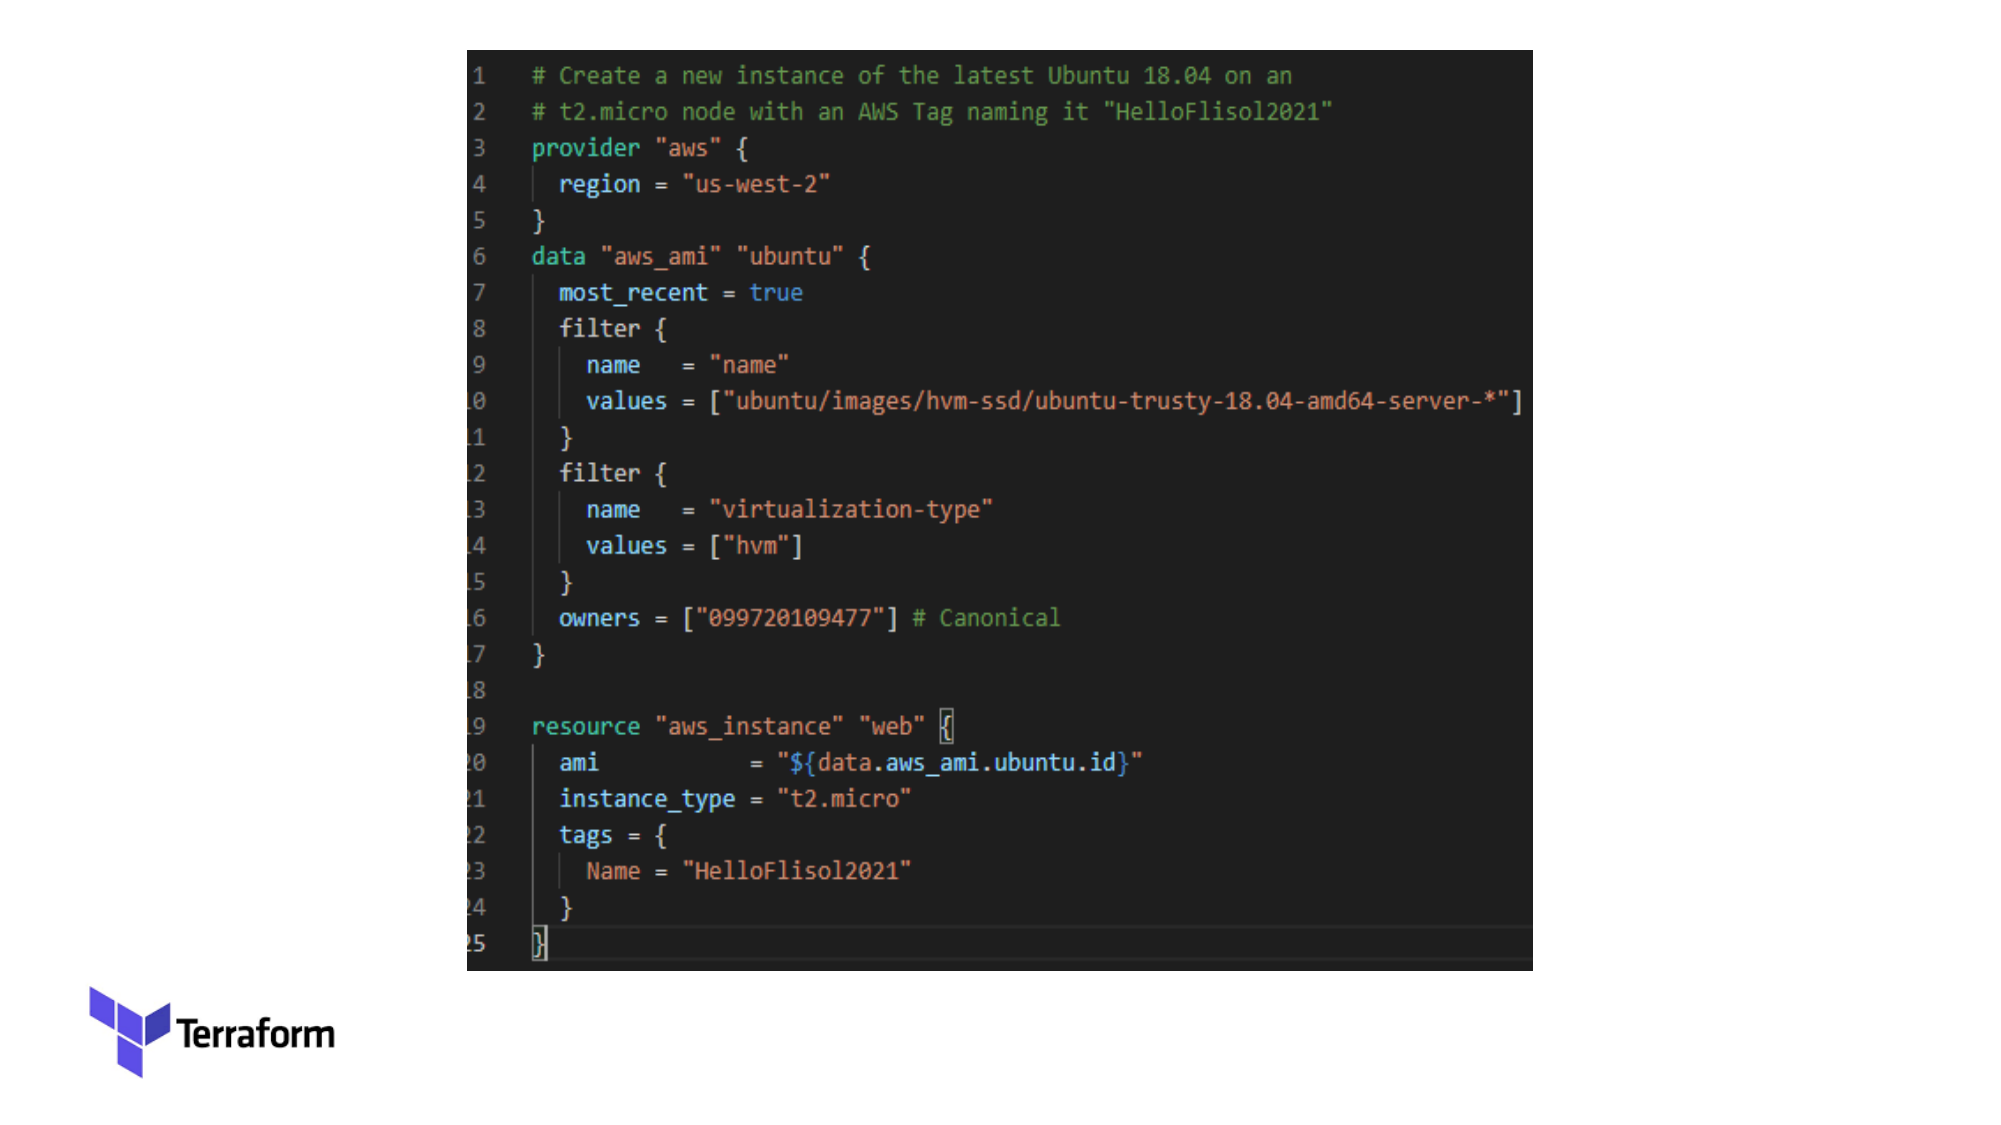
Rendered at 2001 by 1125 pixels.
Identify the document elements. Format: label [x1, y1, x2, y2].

picture [467, 50, 1533, 971]
picture [0, 940, 424, 1125]
